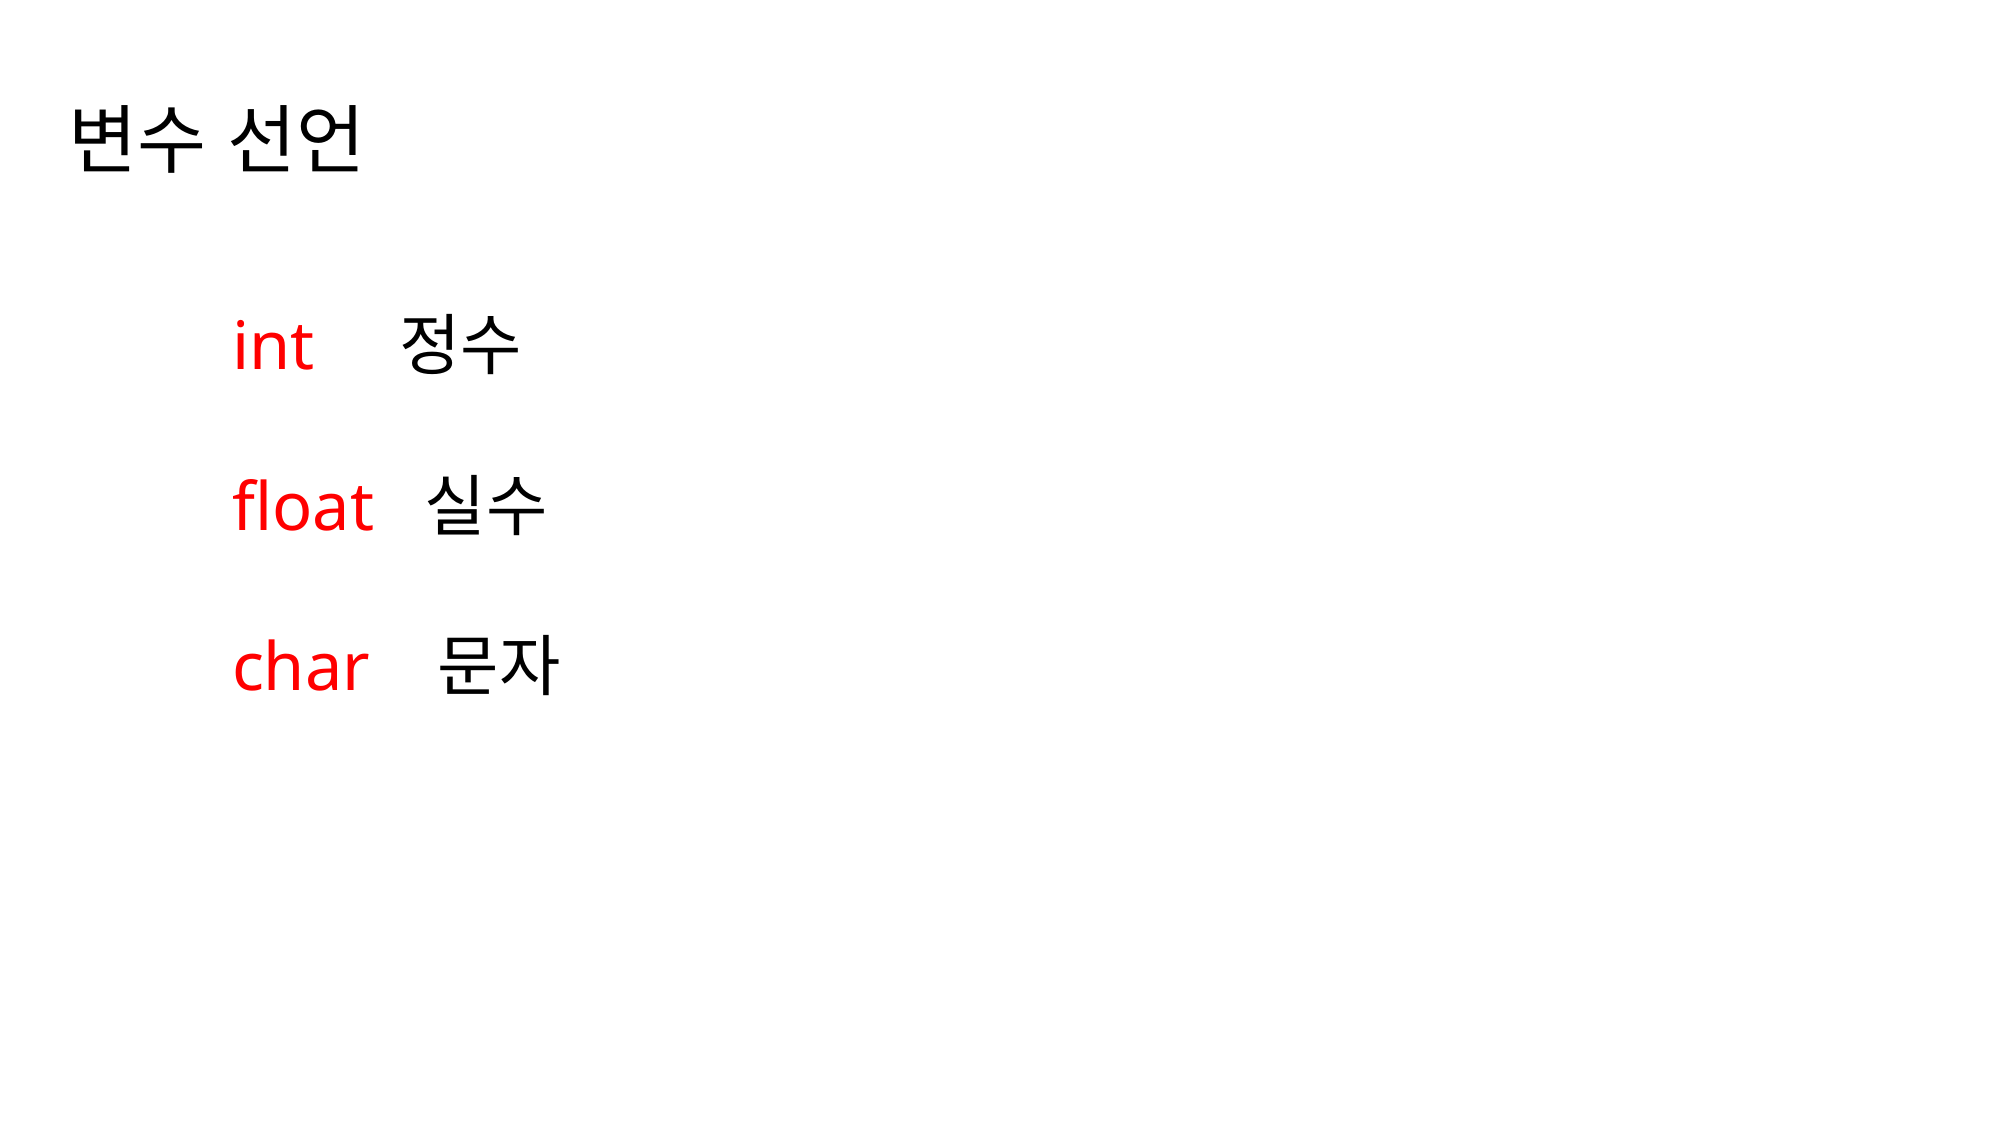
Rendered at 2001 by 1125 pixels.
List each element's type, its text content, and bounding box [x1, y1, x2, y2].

text_box int 정수 float 실수 char 문자 [217, 296, 1481, 711]
text_box 변수 선언 [54, 85, 381, 191]
